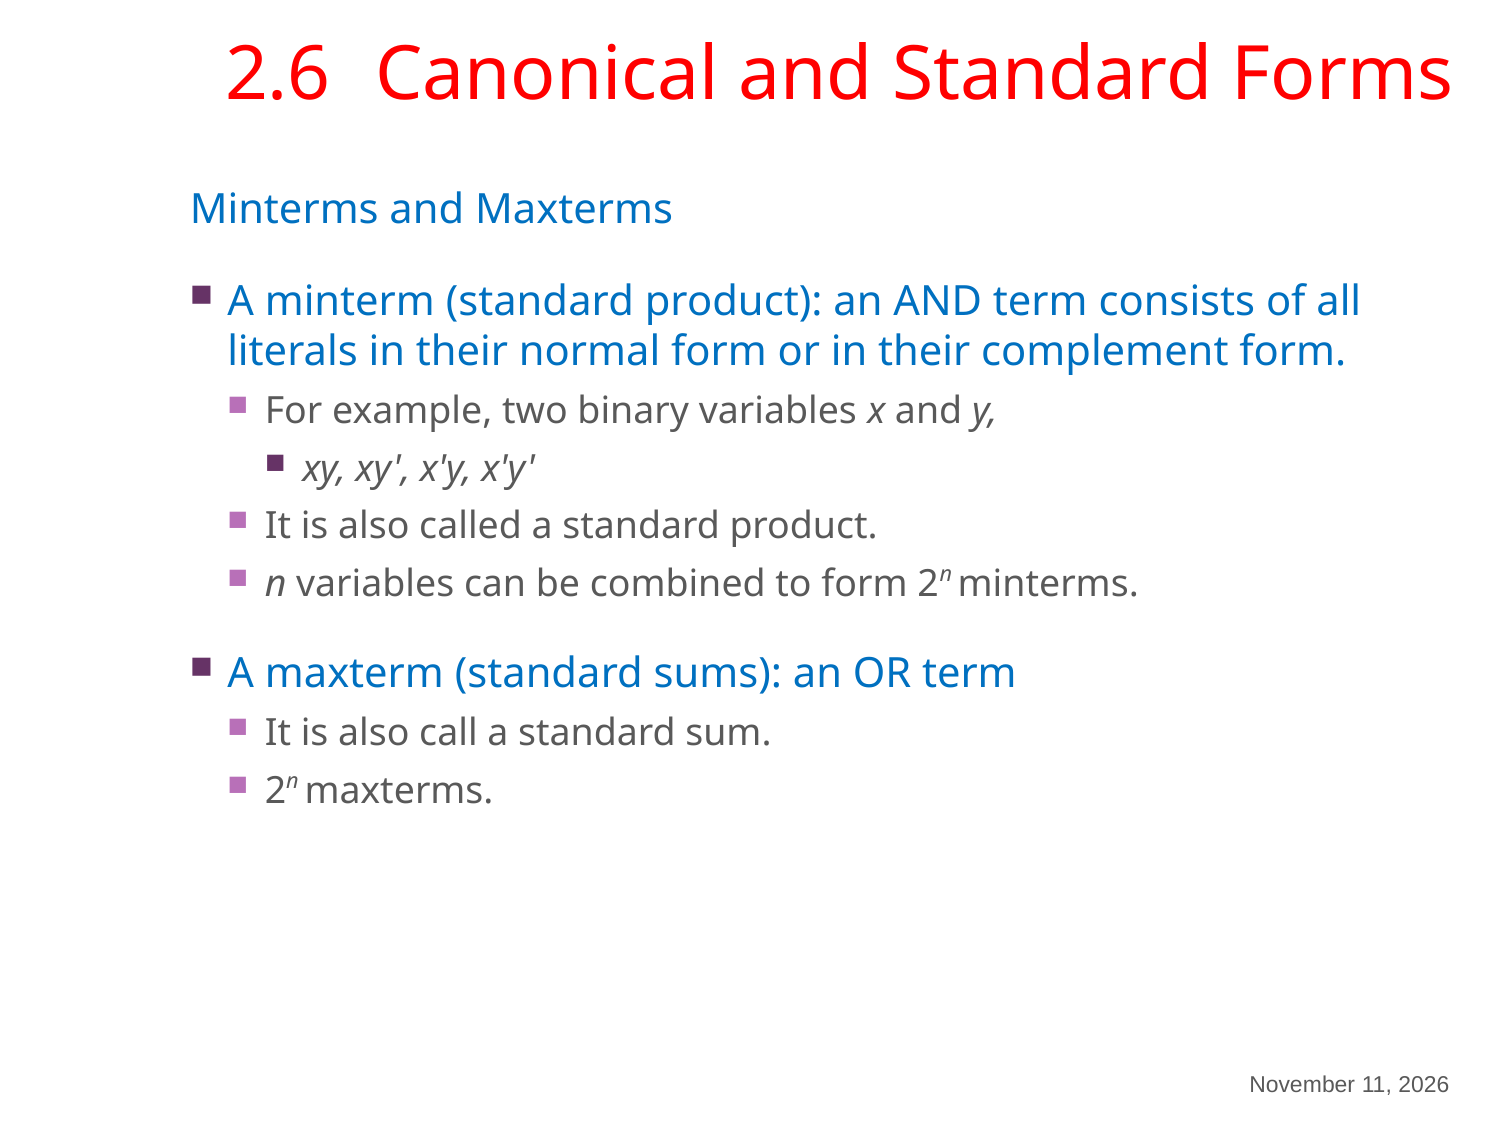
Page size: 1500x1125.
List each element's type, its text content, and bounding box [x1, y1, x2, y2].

list Minterms and Maxterms A minterm (standard product): an AND term consists of all literals in their normal form or in their complement form. For example, two binary variables x and y, xy, xy', x'y, x'y' It is also called a standard product. n variables can be combined to form 2n minterms. A maxterm (standard sums): an OR term It is also call a standard sum. 2n maxterms. [174, 174, 1500, 1025]
title 2.6 Canonical and Standard Forms [225, 24, 1500, 142]
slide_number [1114, 1053, 1465, 1114]
